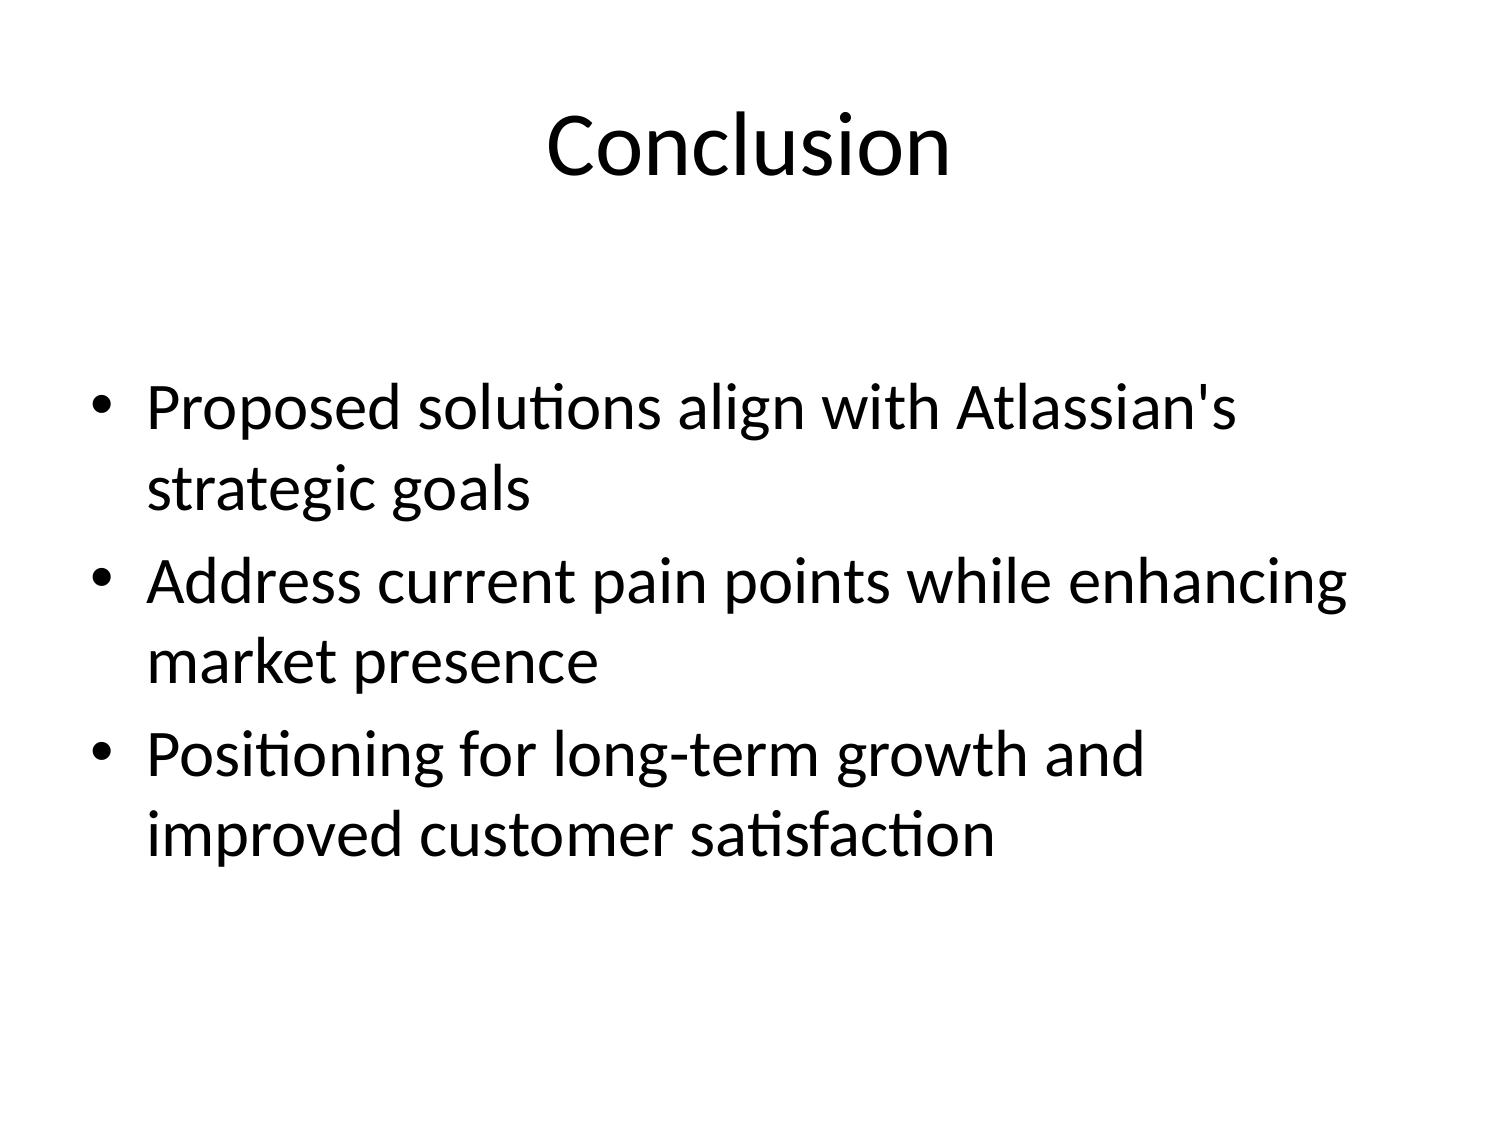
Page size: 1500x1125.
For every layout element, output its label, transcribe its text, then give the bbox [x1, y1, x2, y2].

title Conclusion [75, 45, 1425, 233]
list Proposed solutions align with Atlassian's strategic goals Address current pain points while enhancing market presence Positioning for long-term growth and improved customer satisfaction [75, 262, 1425, 1005]
